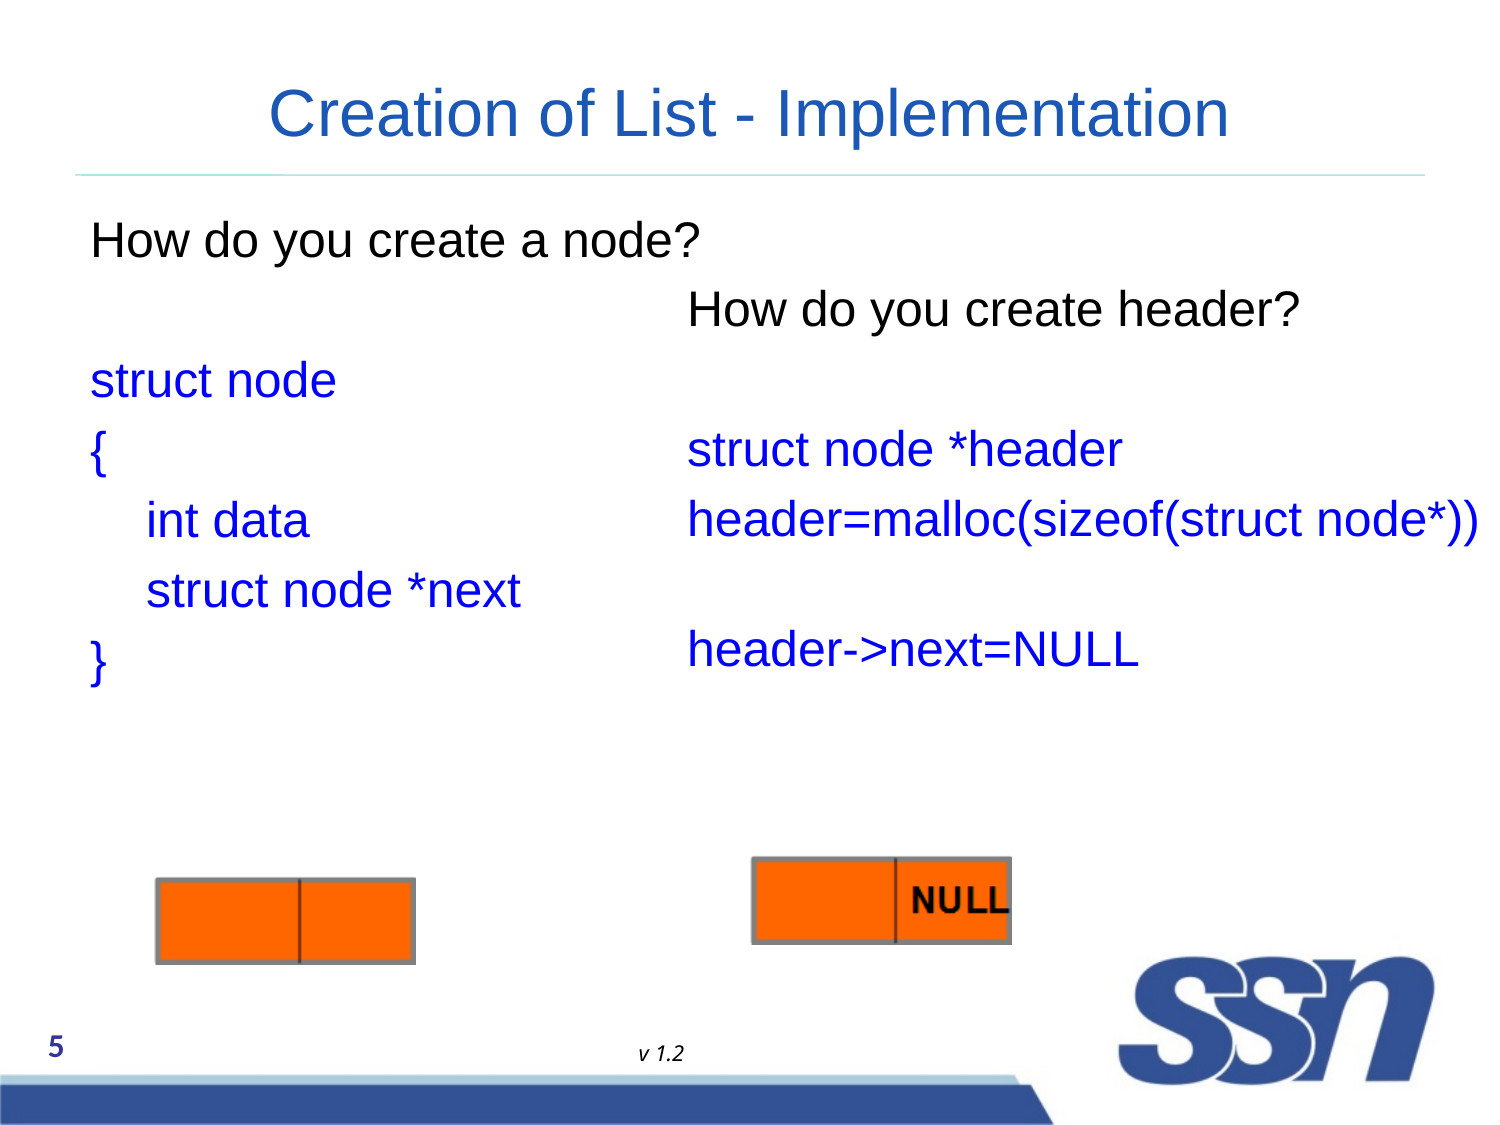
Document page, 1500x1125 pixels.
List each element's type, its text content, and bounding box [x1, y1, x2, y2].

text_box How do you create header? struct node *header header=malloc(sizeof(struct node*)) header->next=NULL [672, 268, 1500, 824]
title Creation of List - Implementation [75, 45, 1425, 175]
picture [0, 855, 1500, 1125]
list How do you create a node? struct node { int data struct node *next } [75, 200, 722, 739]
